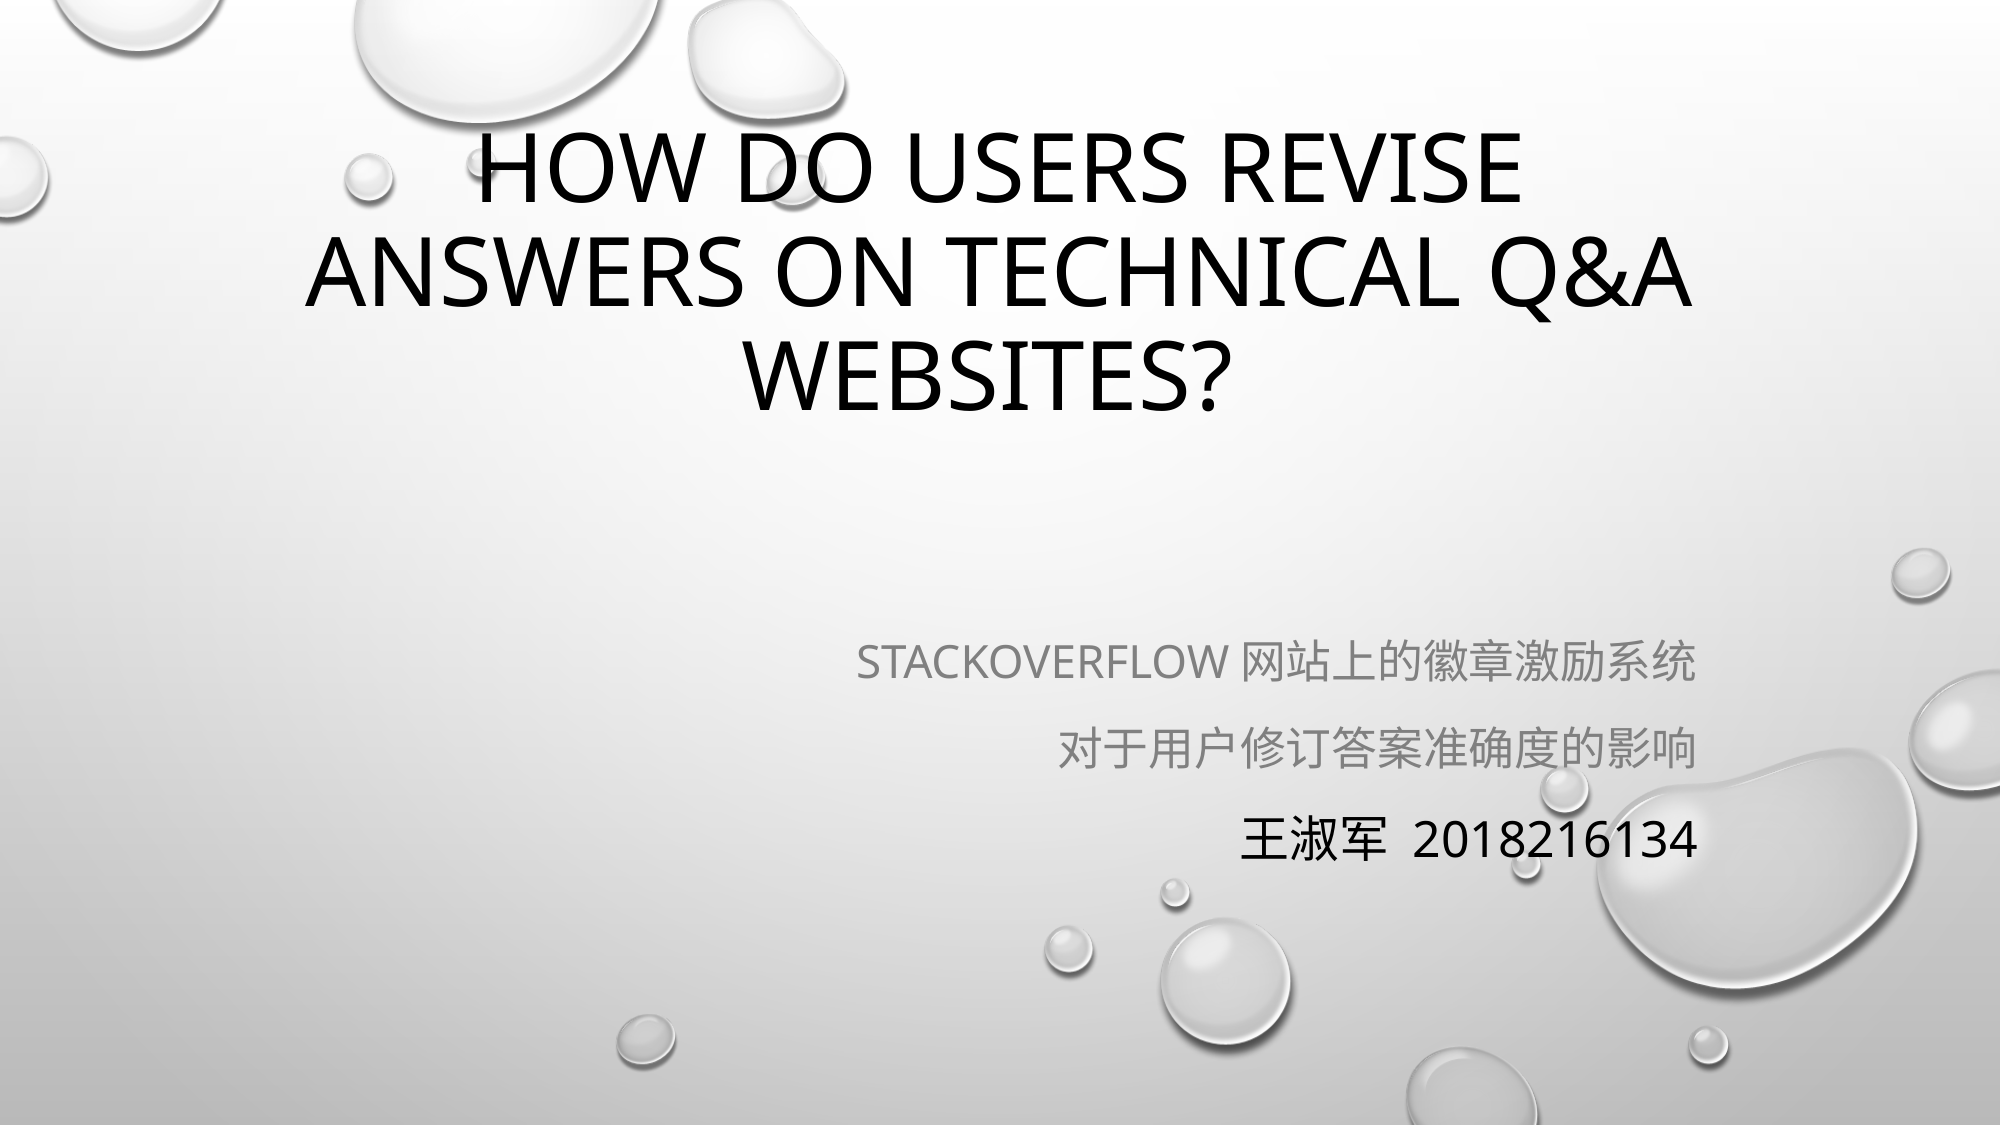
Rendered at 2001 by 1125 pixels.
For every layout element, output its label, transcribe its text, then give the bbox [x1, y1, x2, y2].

picture [0, 0, 2000, 1125]
subtitle Stackoverflow网站上的徽章激励系统 对于用户修订答案准确度的影响 王淑军 2018216134 [287, 614, 1713, 881]
title How Do Users Revise Answers on Technical Q&A Websites? [287, 109, 1713, 439]
